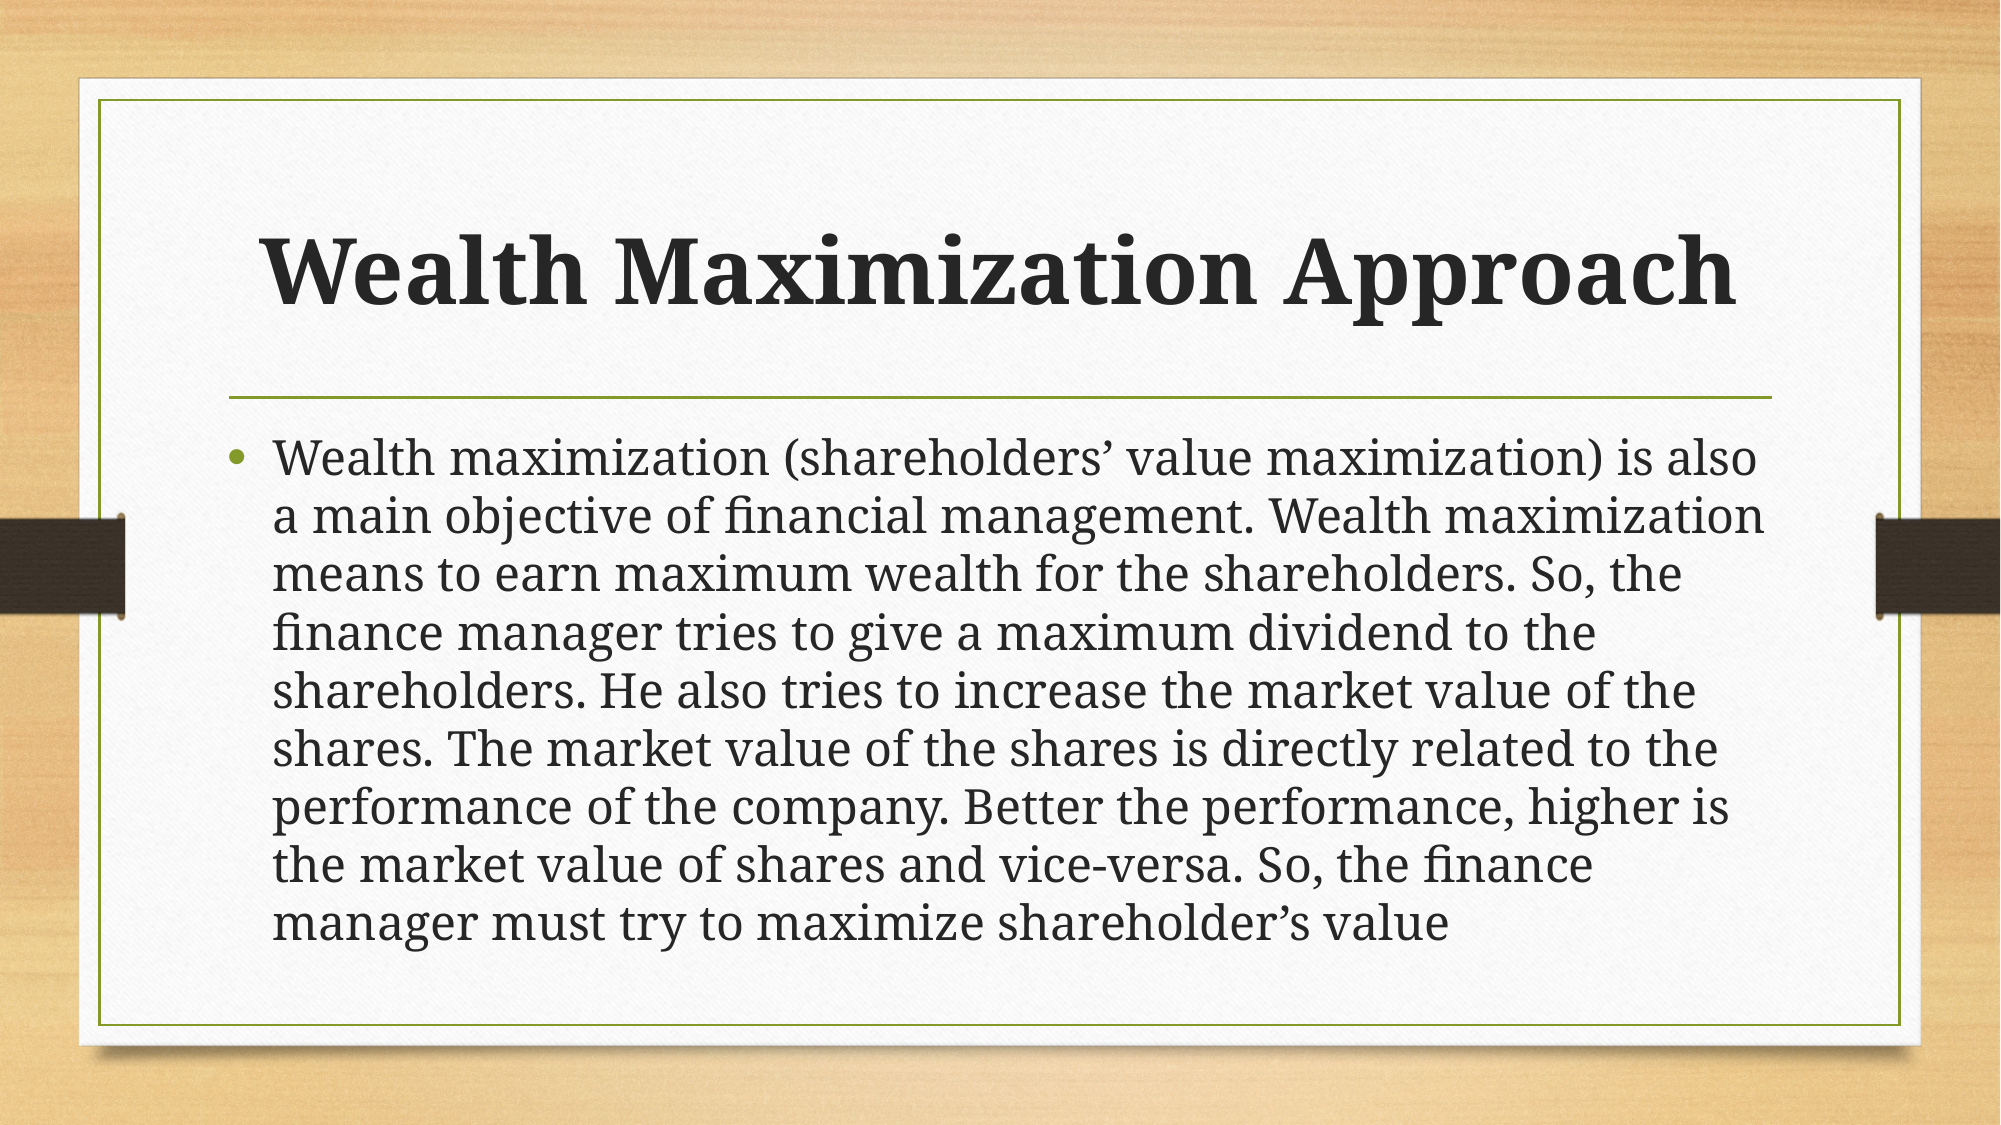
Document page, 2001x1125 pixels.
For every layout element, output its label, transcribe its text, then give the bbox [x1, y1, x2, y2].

list Wealth maximization (shareholders’ value maximization) is also a main objective of financial management. Wealth maximization means to earn maximum wealth for the shareholders. So, the finance manager tries to give a maximum dividend to the shareholders. He also tries to increase the market value of the shares. The market value of the shares is directly related to the performance of the company. Better the performance, higher is the market value of shares and vice-versa. So, the finance manager must try to maximize shareholder’s value [212, 419, 1788, 964]
title Wealth Maximization Approach [212, 161, 1788, 375]
picture [0, 0, 2001, 1125]
